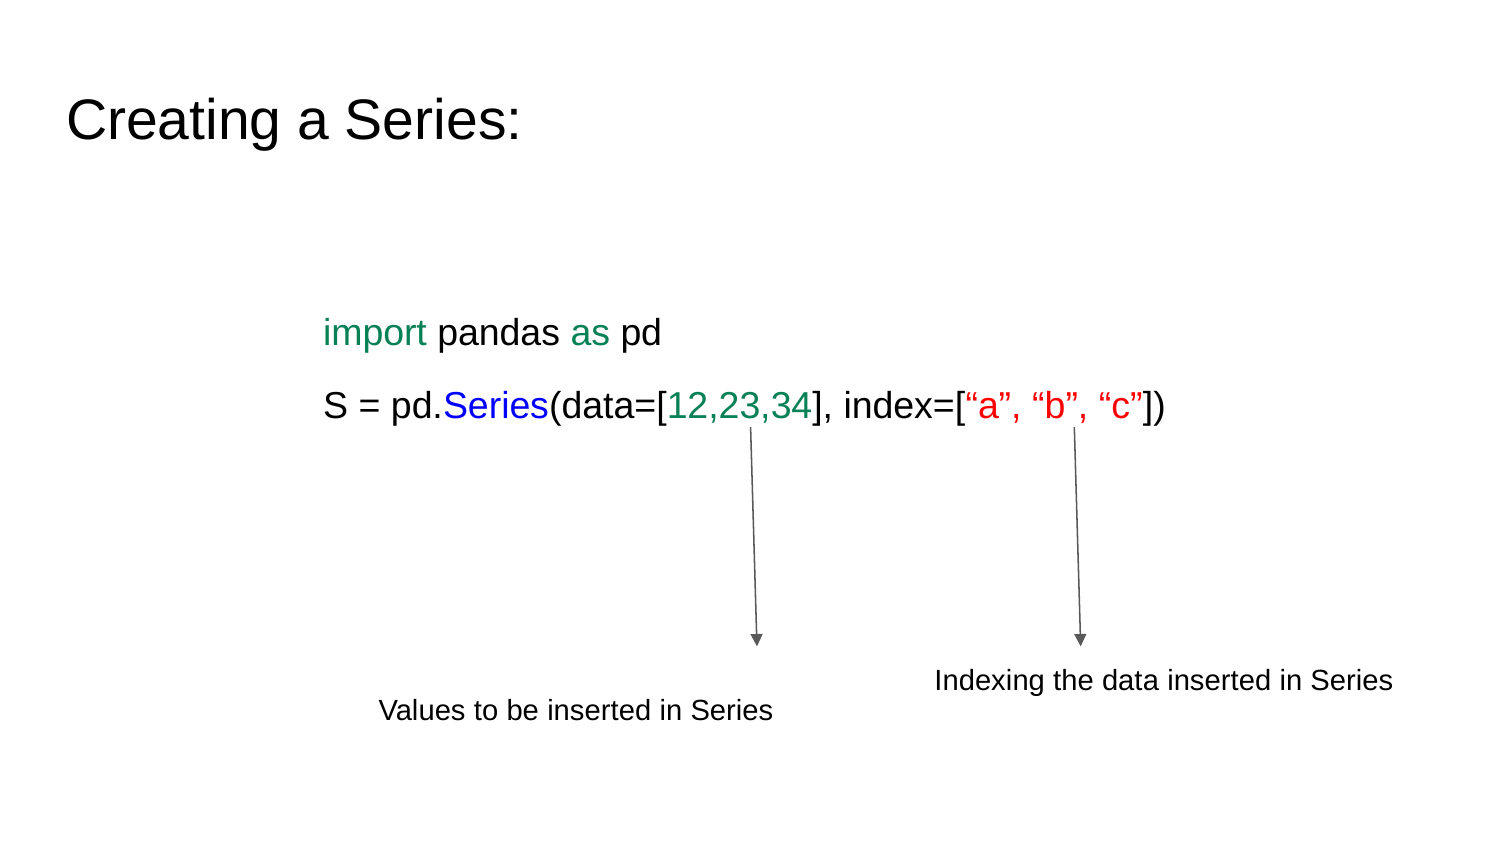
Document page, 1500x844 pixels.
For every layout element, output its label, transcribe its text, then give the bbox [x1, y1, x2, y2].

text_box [750, 426, 758, 647]
list import pandas as pd S = pd.Series(data=[12,23,34], index=[“a”, “b”, “c”]) [308, 290, 1192, 554]
title Creating a Series: [51, 72, 1449, 167]
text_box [1074, 426, 1081, 647]
text_box Values to be inserted in Series [363, 676, 869, 742]
text_box Indexing the data inserted in Series [919, 646, 1425, 712]
